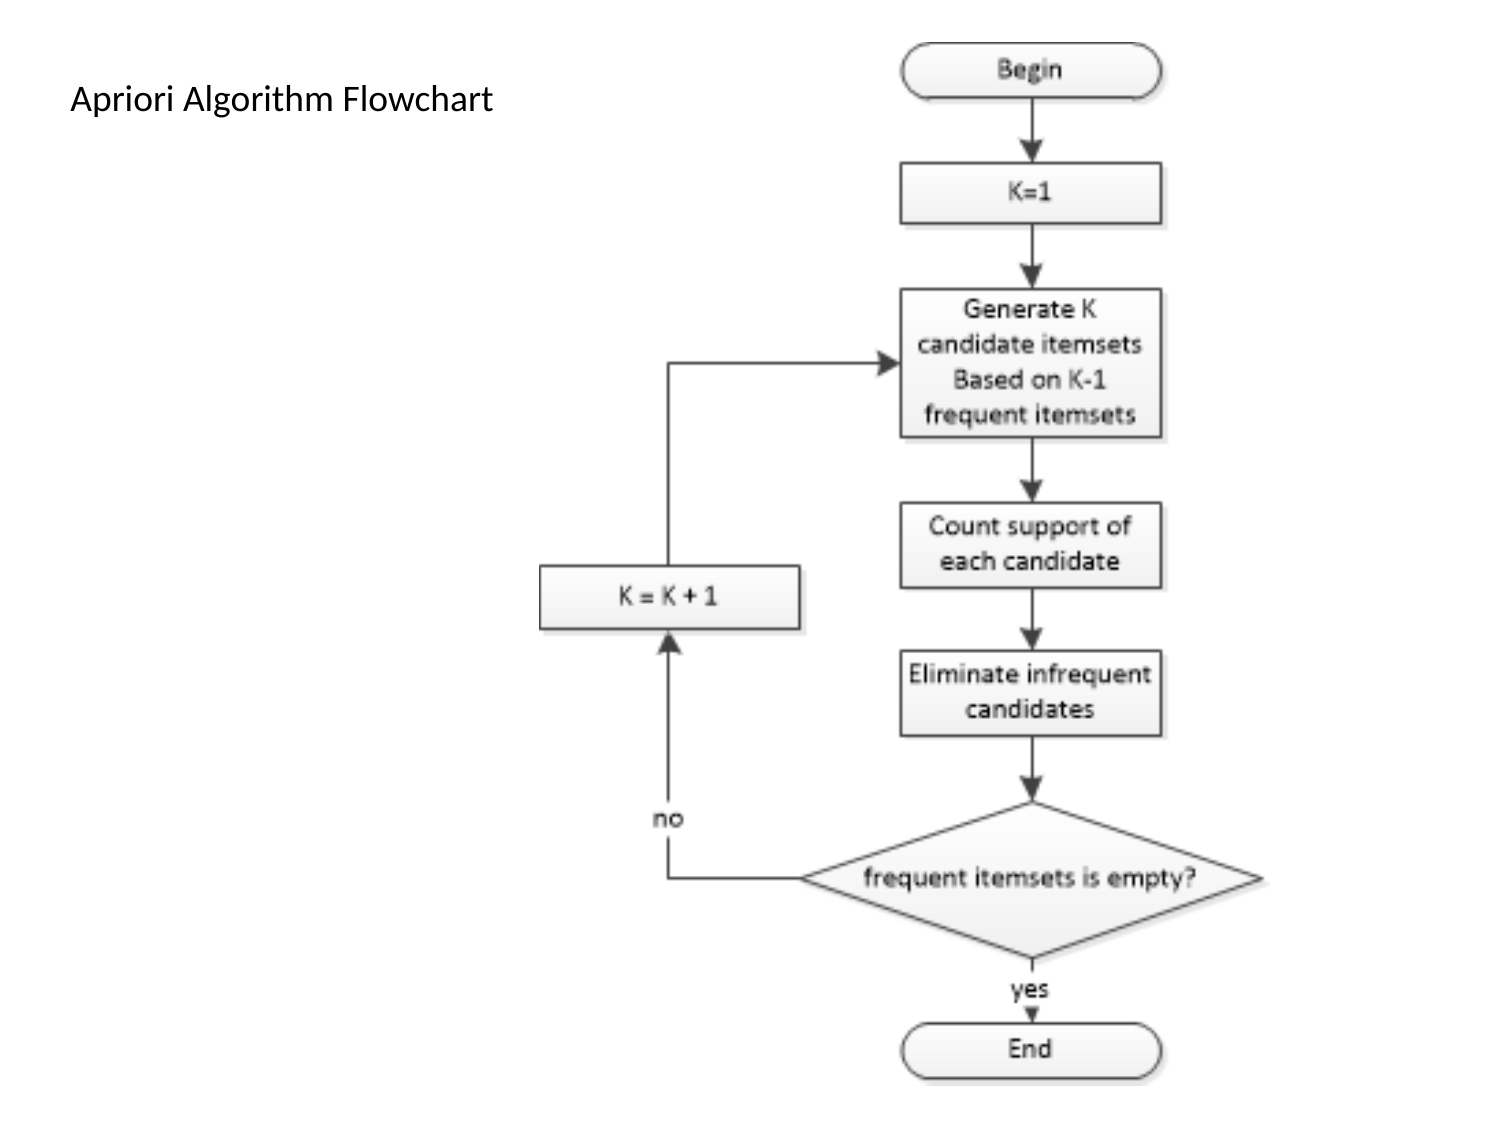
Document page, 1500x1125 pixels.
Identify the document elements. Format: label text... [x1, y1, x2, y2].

text_box Apriori Algorithm Flowchart [55, 66, 509, 127]
picture [538, 42, 1270, 1086]
